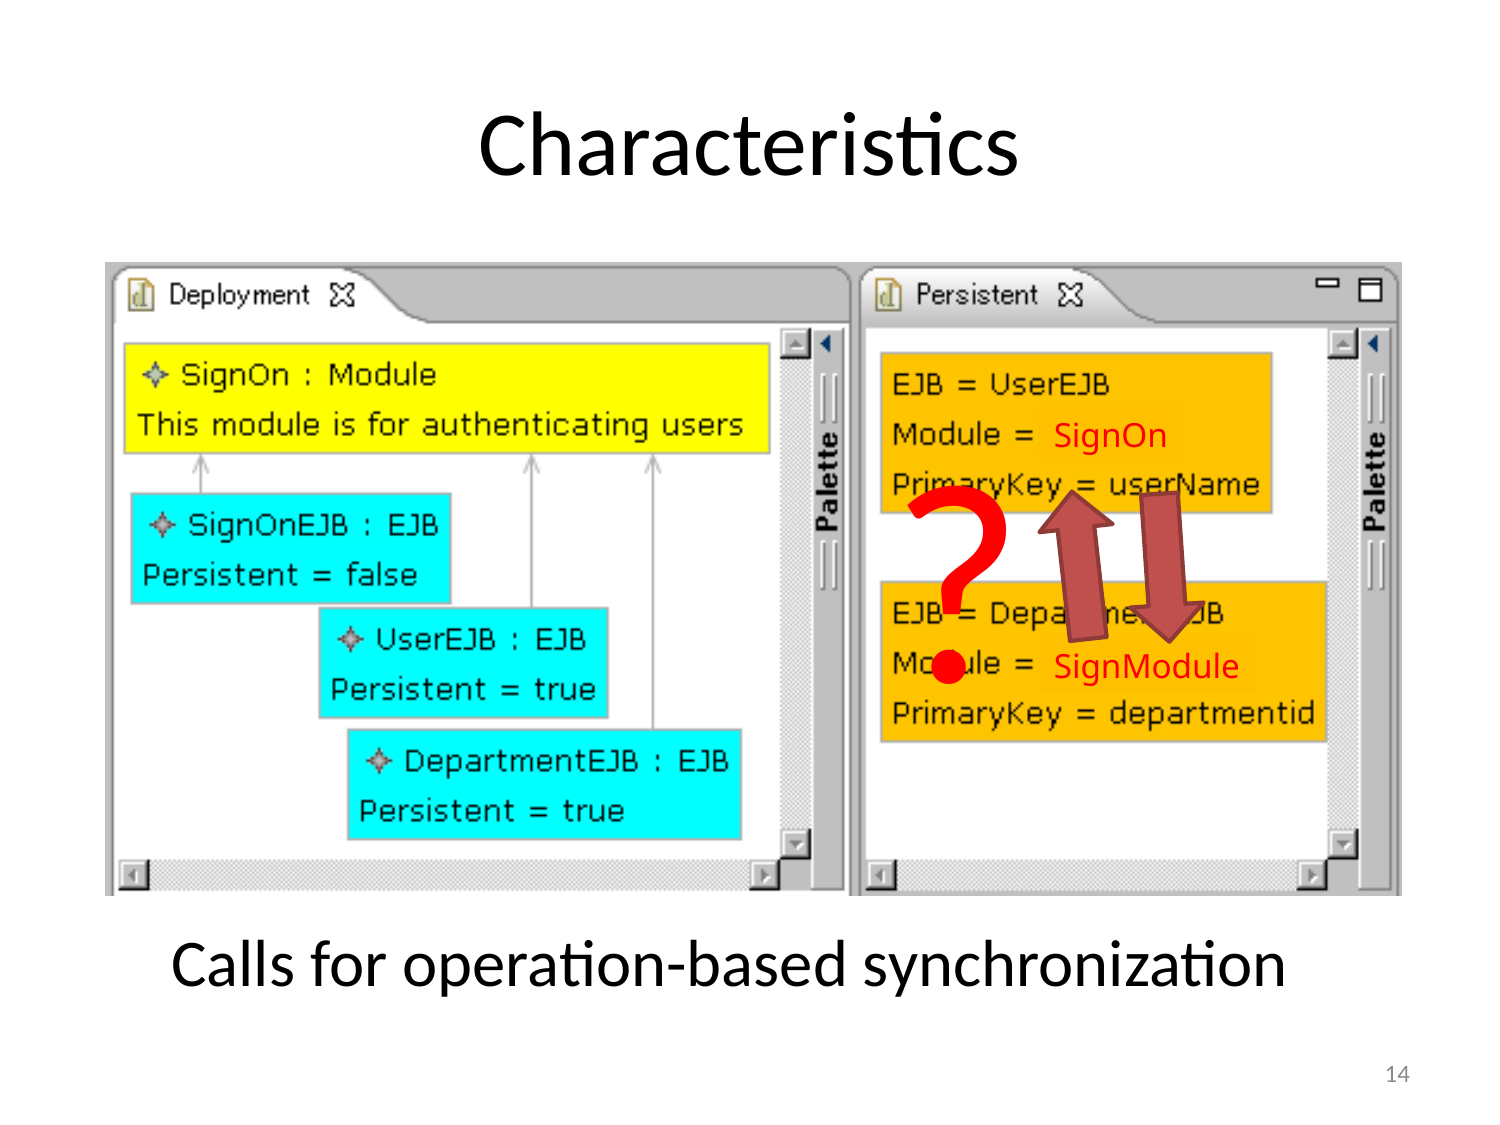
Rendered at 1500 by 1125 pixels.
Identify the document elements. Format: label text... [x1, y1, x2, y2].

text_box Calls for operation-based synchronization [156, 912, 1304, 1008]
title Characteristics [75, 45, 1425, 233]
picture [105, 262, 1403, 896]
slide_number 14 [1074, 1042, 1425, 1103]
